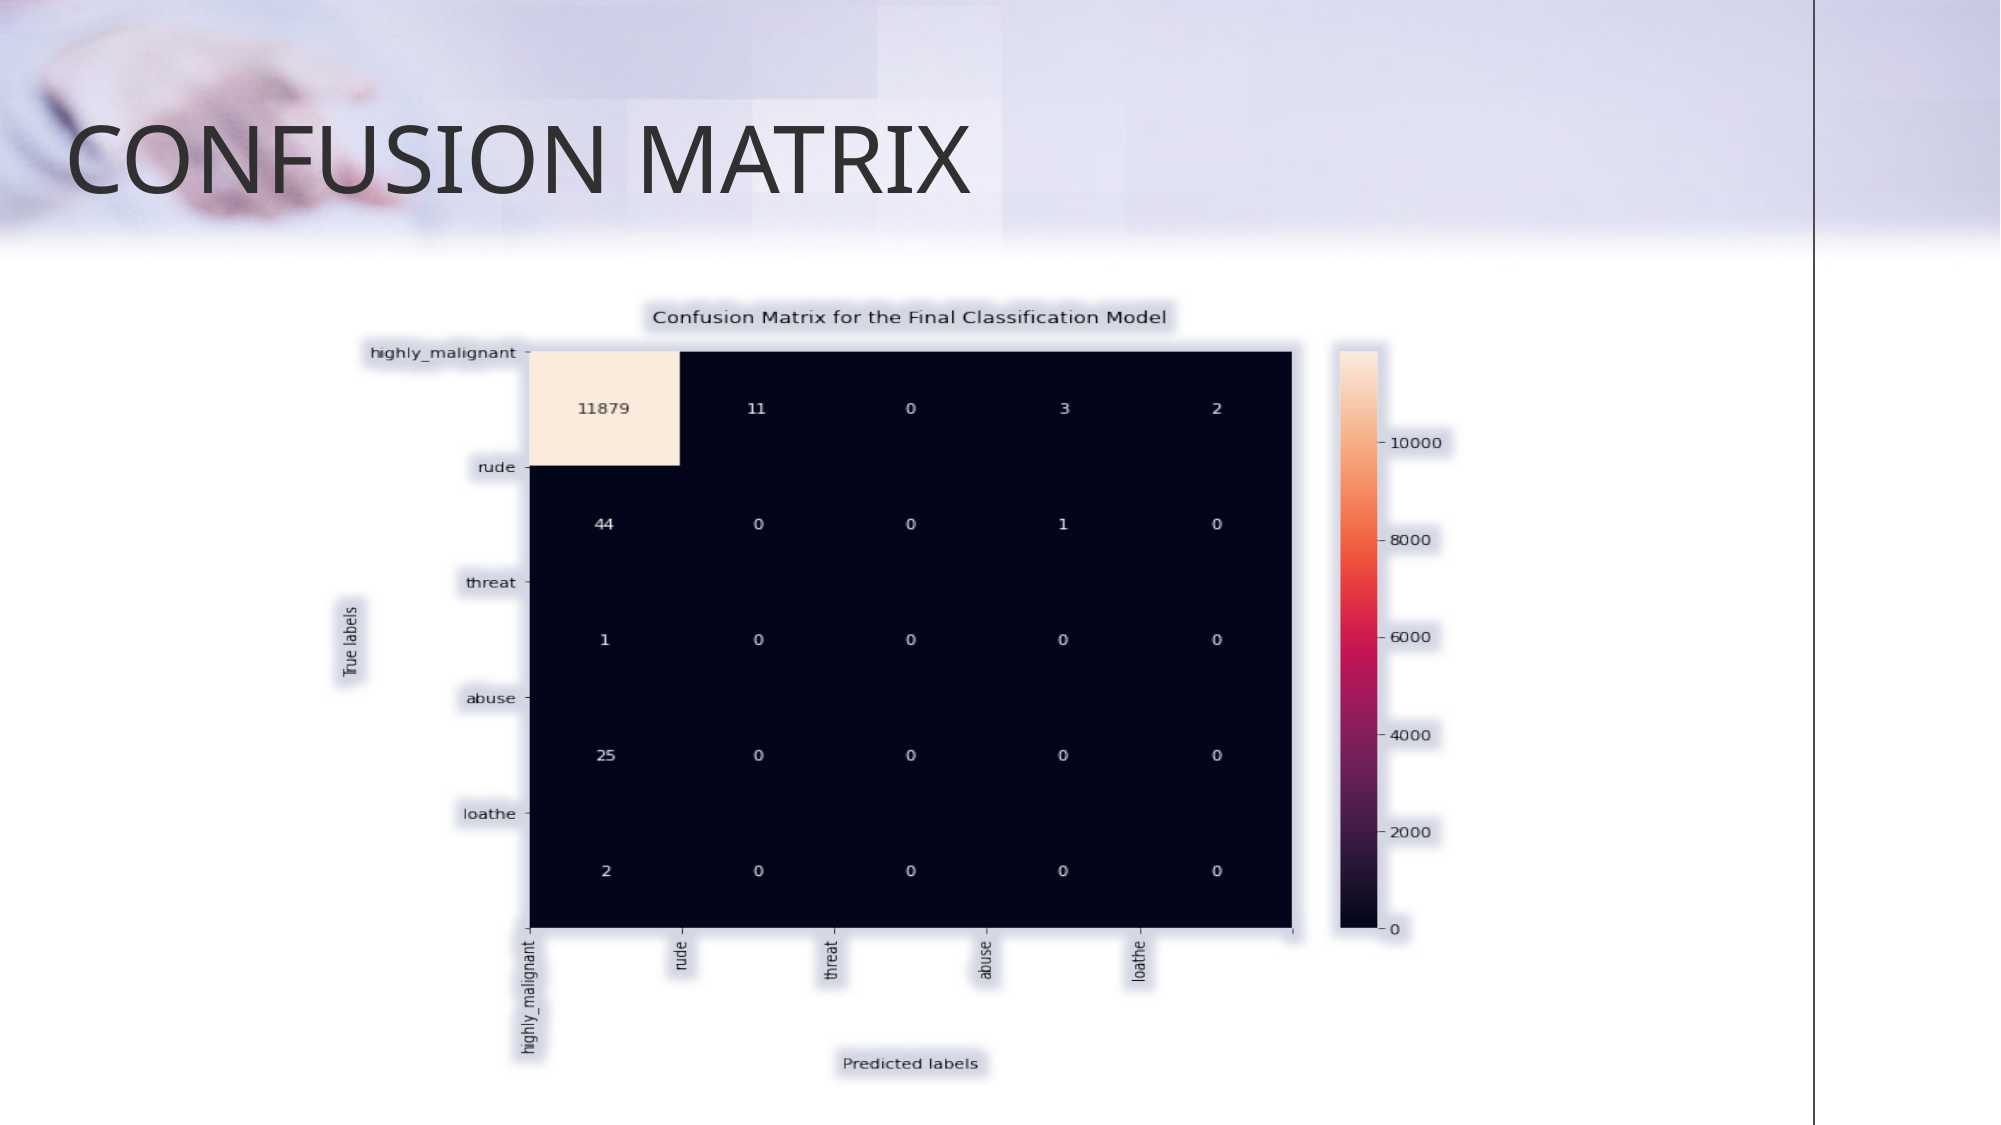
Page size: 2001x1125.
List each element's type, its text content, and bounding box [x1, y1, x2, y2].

list [64, 246, 1724, 1043]
picture [0, 0, 1813, 1125]
picture [1815, 0, 2001, 1125]
title Confusion matrix [64, 55, 1724, 221]
